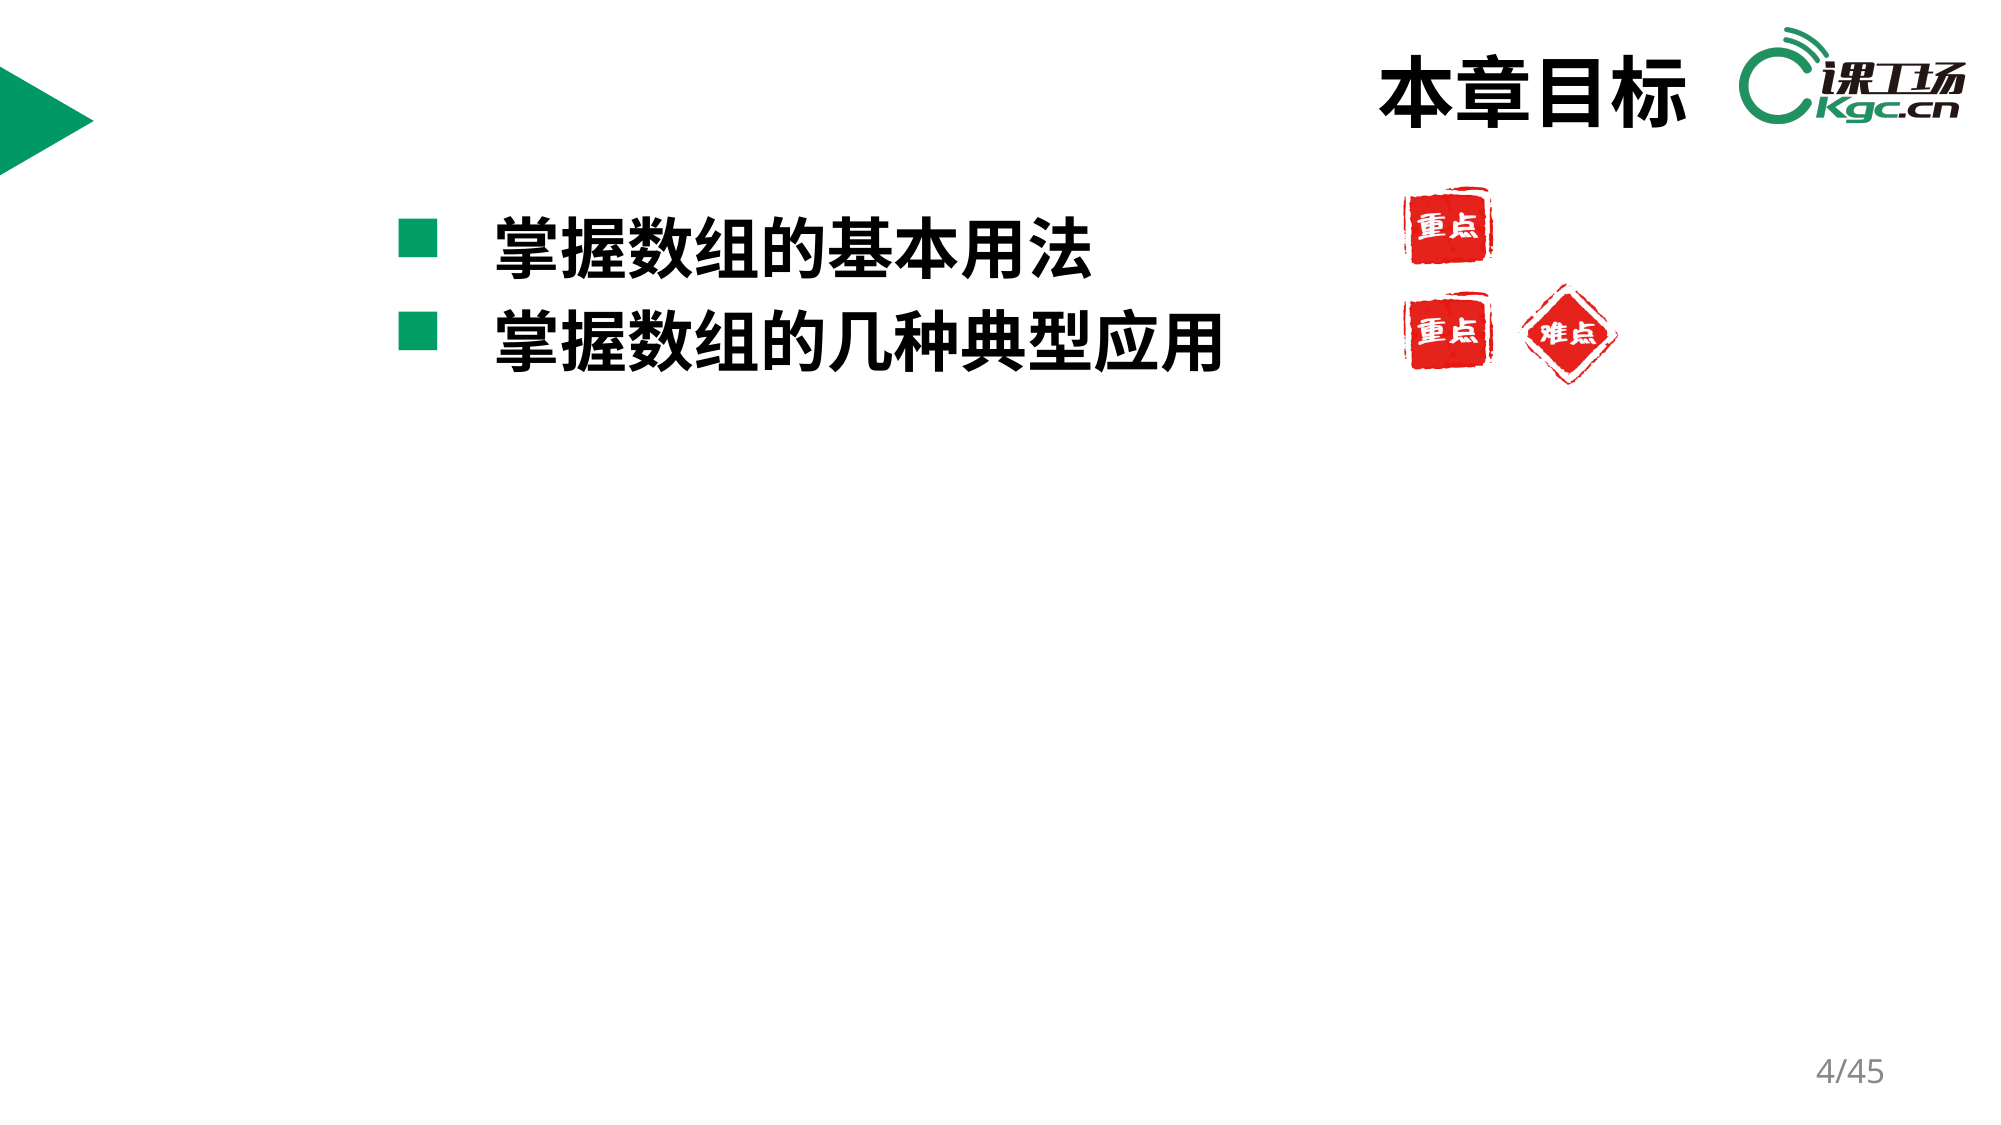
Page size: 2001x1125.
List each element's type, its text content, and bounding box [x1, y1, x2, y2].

picture [1515, 280, 1622, 387]
picture [1386, 162, 1505, 387]
list 掌握数组的基本用法 掌握数组的几种典型应用 [378, 199, 1633, 1043]
title 本章目标 [1361, 46, 1721, 133]
picture [1739, 27, 1966, 124]
slide_number /45 [1433, 1042, 1901, 1104]
